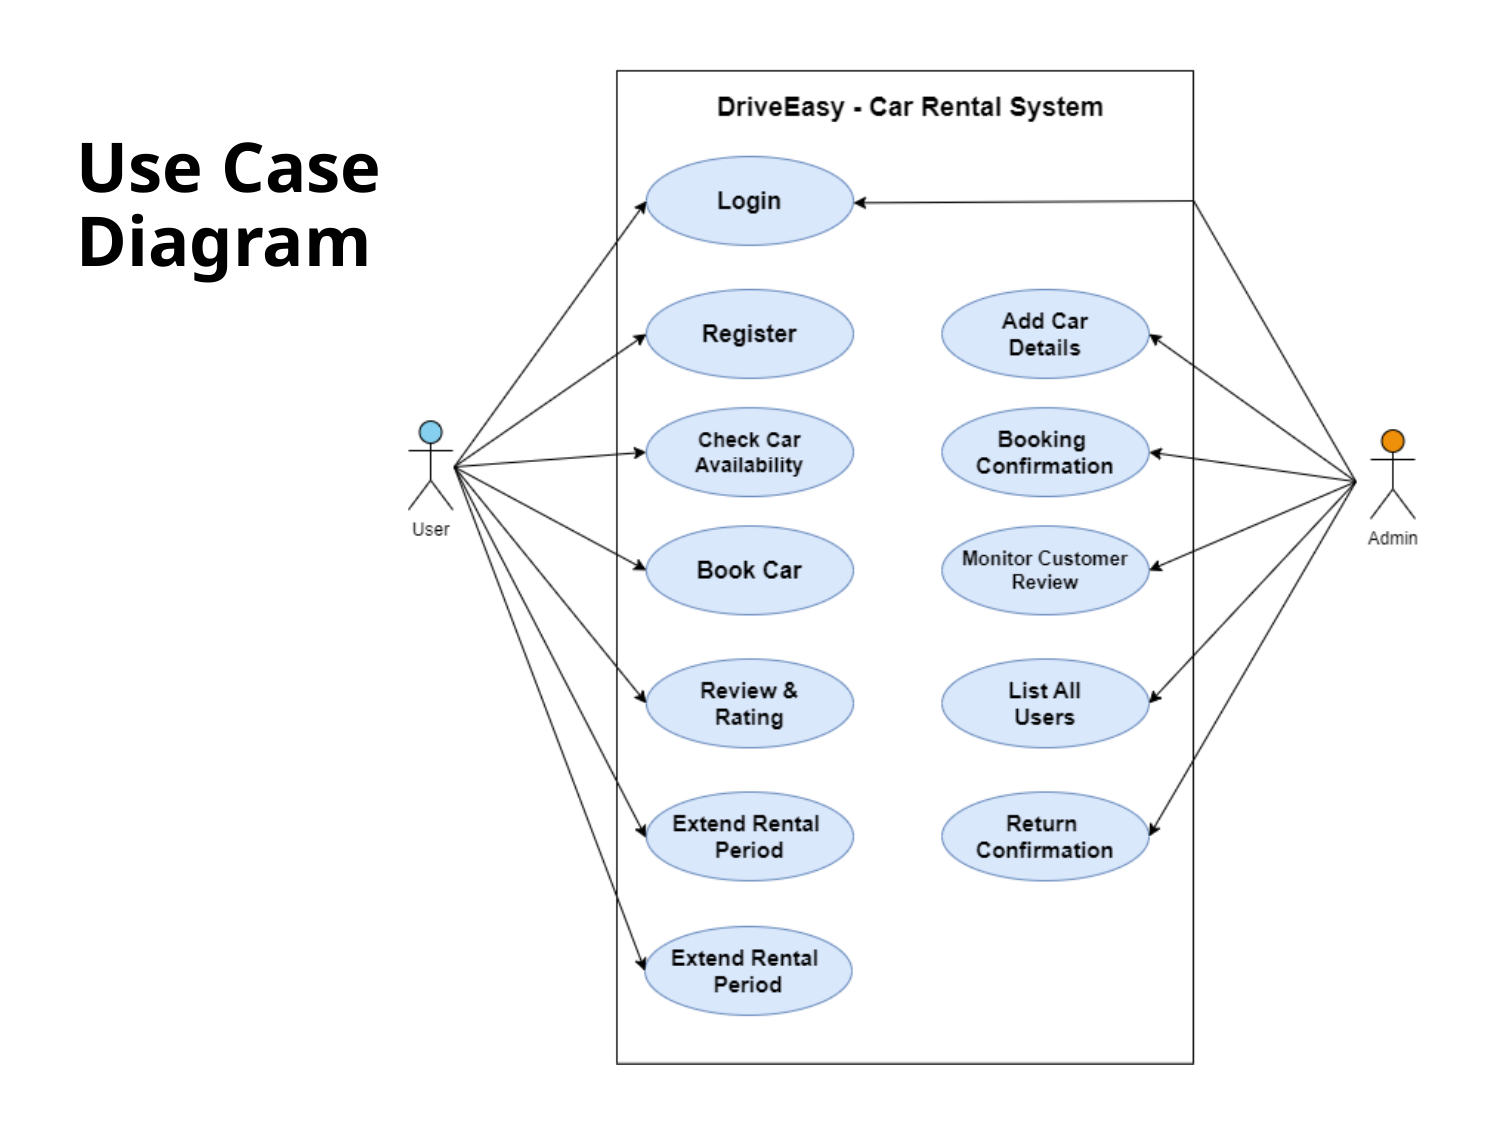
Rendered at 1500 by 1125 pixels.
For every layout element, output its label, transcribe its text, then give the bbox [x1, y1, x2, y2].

picture [408, 60, 1419, 1065]
title Use Case Diagram [61, 98, 408, 316]
